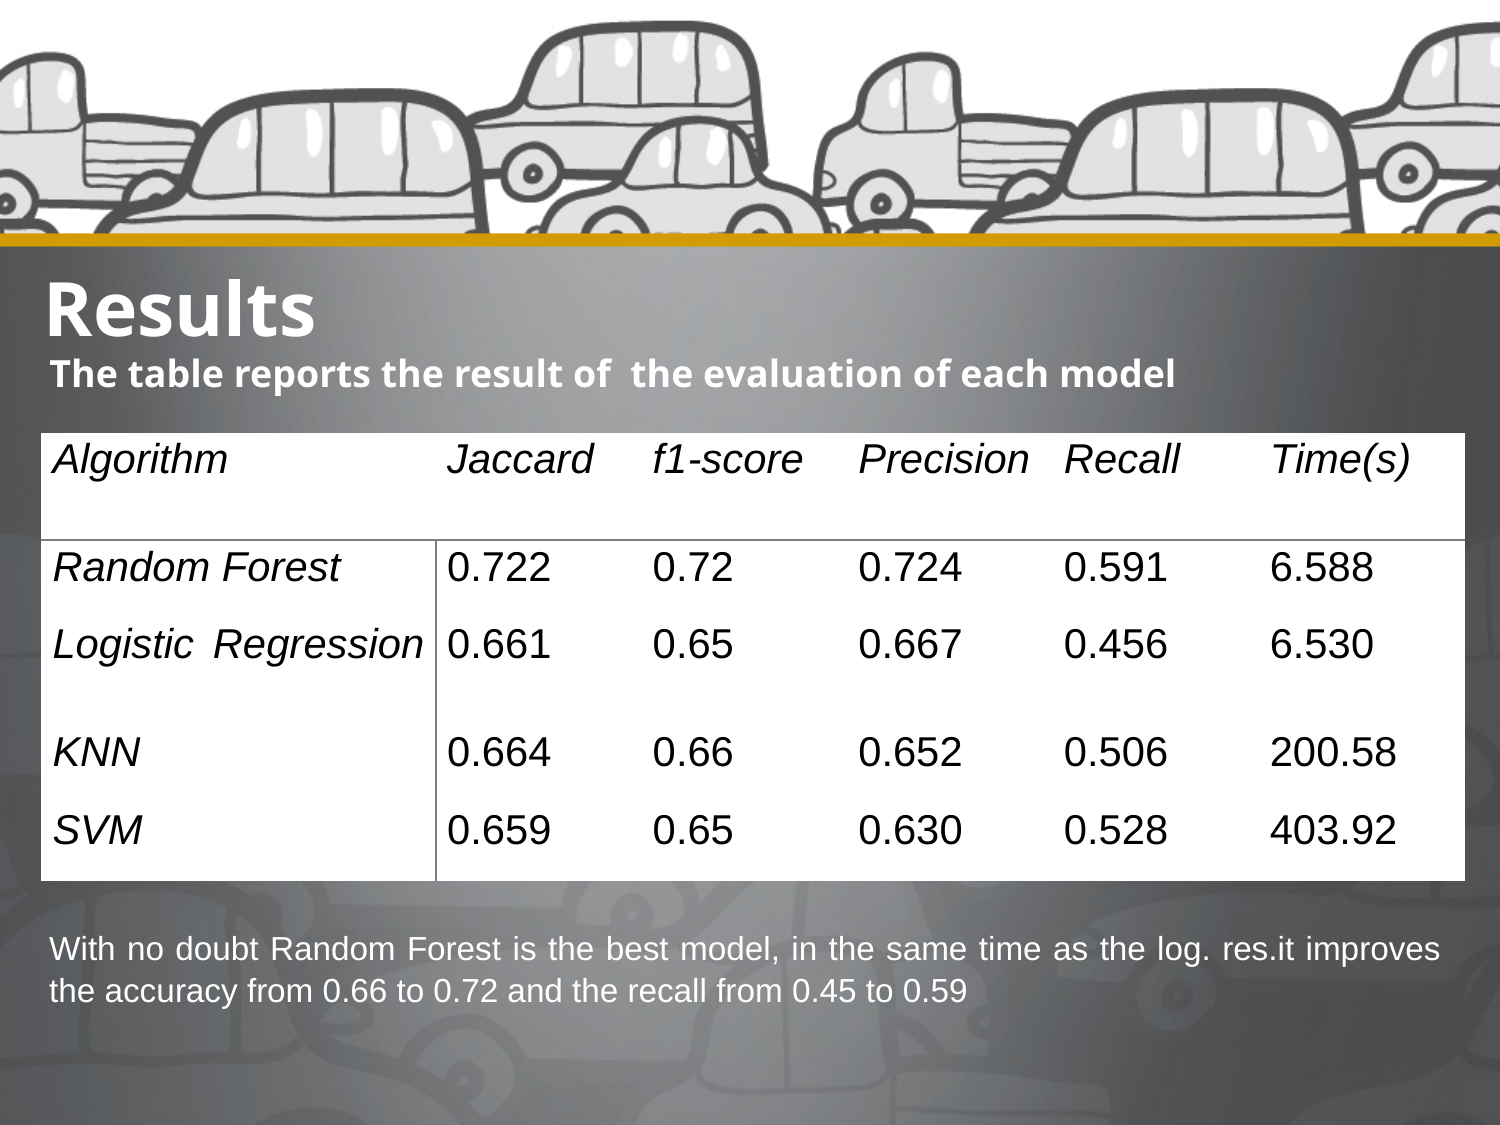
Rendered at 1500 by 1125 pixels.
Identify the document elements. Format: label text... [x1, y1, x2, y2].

table_cell 0.722 [437, 541, 642, 618]
table_header Jaccard [436, 467, 642, 539]
table_header Recall [1053, 467, 1259, 539]
picture [0, 0, 1500, 1125]
table_header f1-score [642, 467, 847, 539]
table_header Precision [847, 467, 1053, 539]
table_header Time(s) [1259, 467, 1465, 539]
table_cell 0.659 [437, 803, 642, 881]
table_cell Random Forest [41, 541, 435, 618]
title The table reports the result of the evaluation of each model [34, 278, 1471, 467]
table_cell 0.528 [1053, 803, 1259, 881]
table_cell KNN [41, 725, 435, 803]
table_cell 0.66 [642, 725, 847, 803]
table_cell SVM [41, 803, 435, 881]
table_cell 0.65 [642, 803, 847, 881]
table_cell 200.58 [1259, 725, 1465, 803]
table_cell 0.72 [642, 541, 847, 618]
table_cell 0.652 [847, 725, 1053, 803]
table_cell 0.667 [847, 618, 1053, 725]
table_cell 6.530 [1259, 618, 1465, 725]
table_cell 403.92 [1259, 803, 1465, 881]
table_cell 0.630 [847, 803, 1053, 881]
table_cell 0.591 [1053, 541, 1259, 618]
text_box With no doubt Random Forest is the best model, in the same time as the log. res.it improves the accuracy from 0.66 to 0.72 and the recall from 0.45 to 0.59 [34, 916, 1458, 1017]
table_cell 6.588 [1259, 541, 1465, 618]
table_cell 0.506 [1053, 725, 1259, 803]
table_cell 0.661 [437, 618, 642, 725]
table_cell Logistic Regression [41, 618, 435, 725]
table_header Algorithm [41, 467, 436, 539]
table_cell 0.456 [1053, 618, 1259, 725]
table_cell 0.65 [642, 618, 847, 725]
table_cell 0.664 [437, 725, 642, 803]
table_cell 0.724 [847, 541, 1053, 618]
text_box Results [29, 253, 939, 359]
